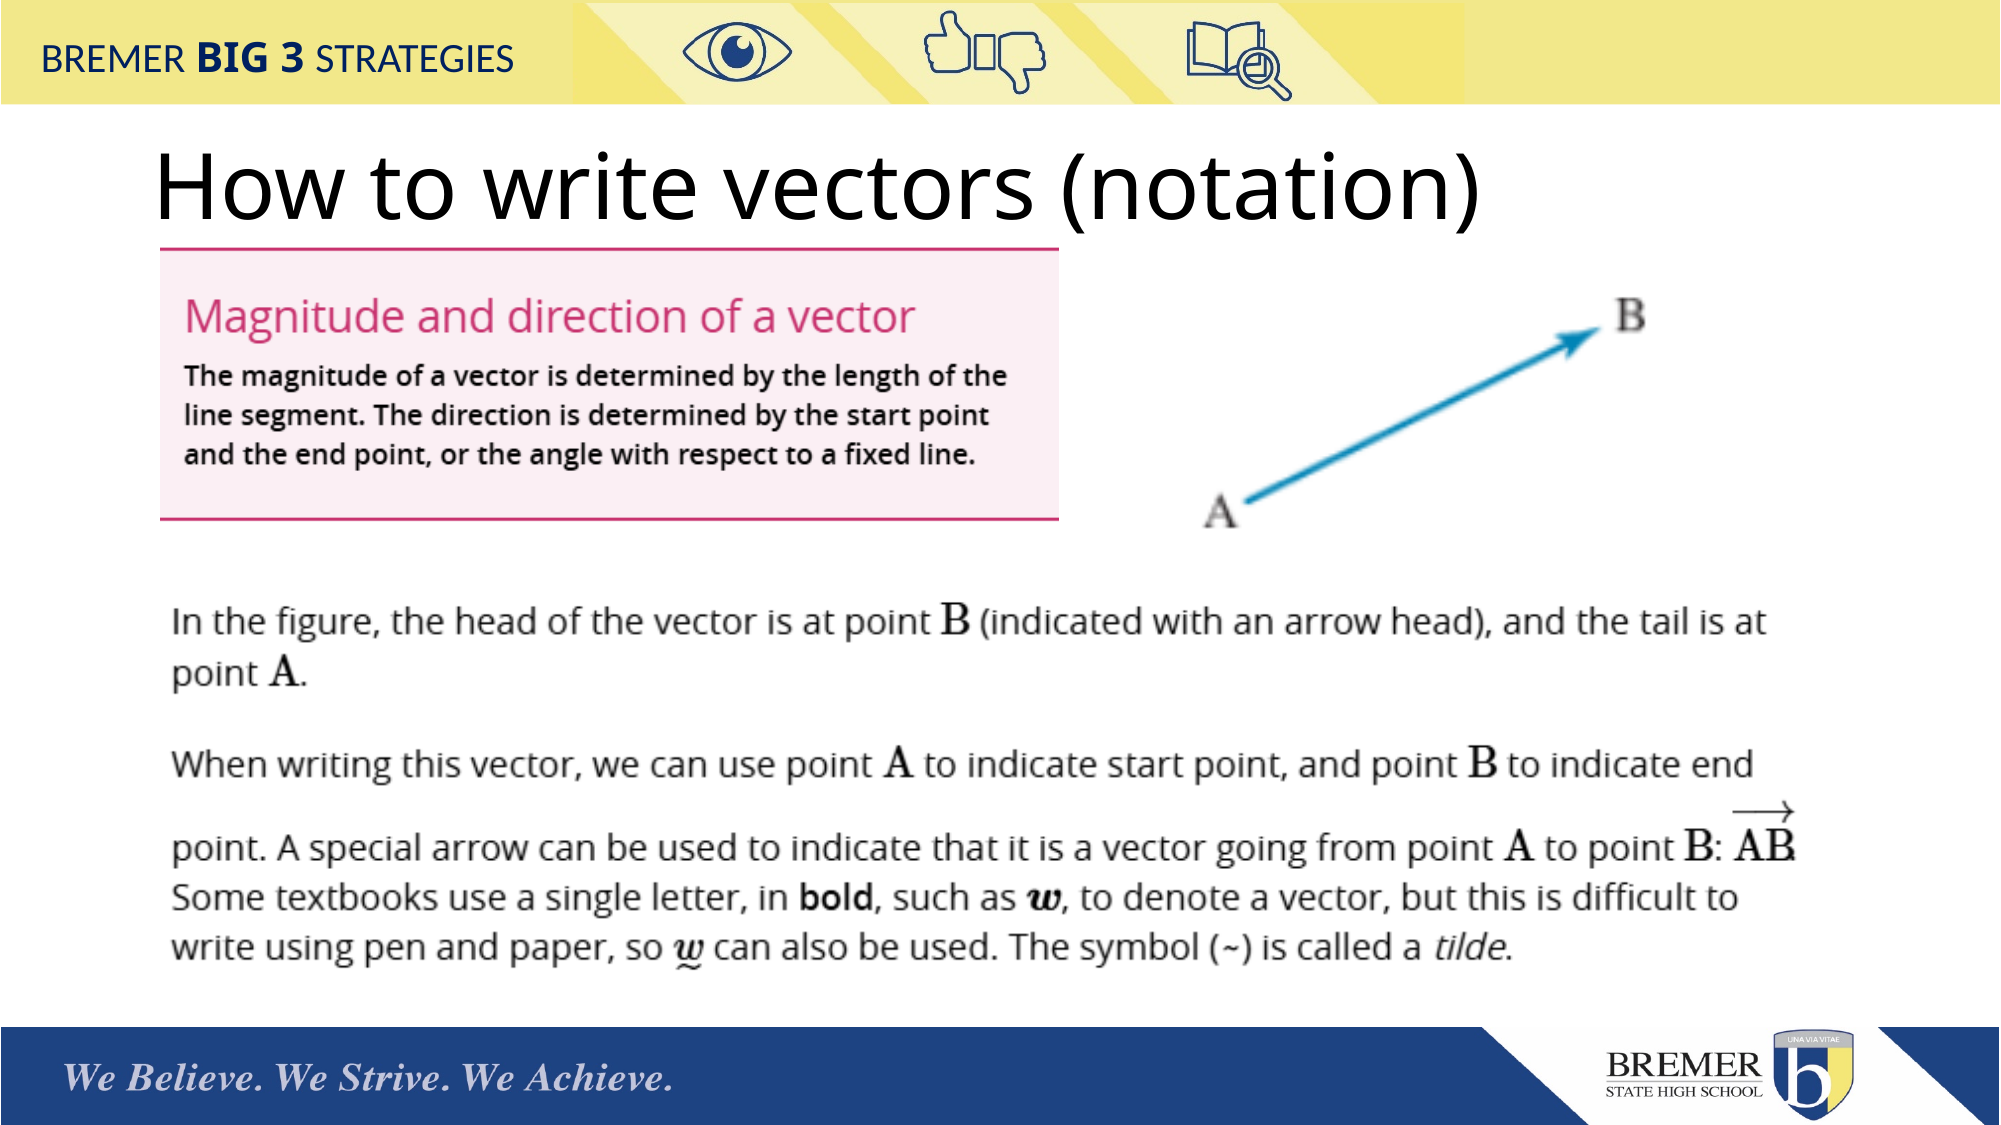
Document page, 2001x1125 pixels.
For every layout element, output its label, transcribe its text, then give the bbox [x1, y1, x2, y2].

picture [572, 3, 1465, 103]
picture [1180, 237, 1678, 565]
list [160, 237, 1059, 529]
picture [1, 1027, 1999, 1125]
title How to write vectors (notation) [137, 103, 1863, 278]
picture [137, 595, 1852, 988]
